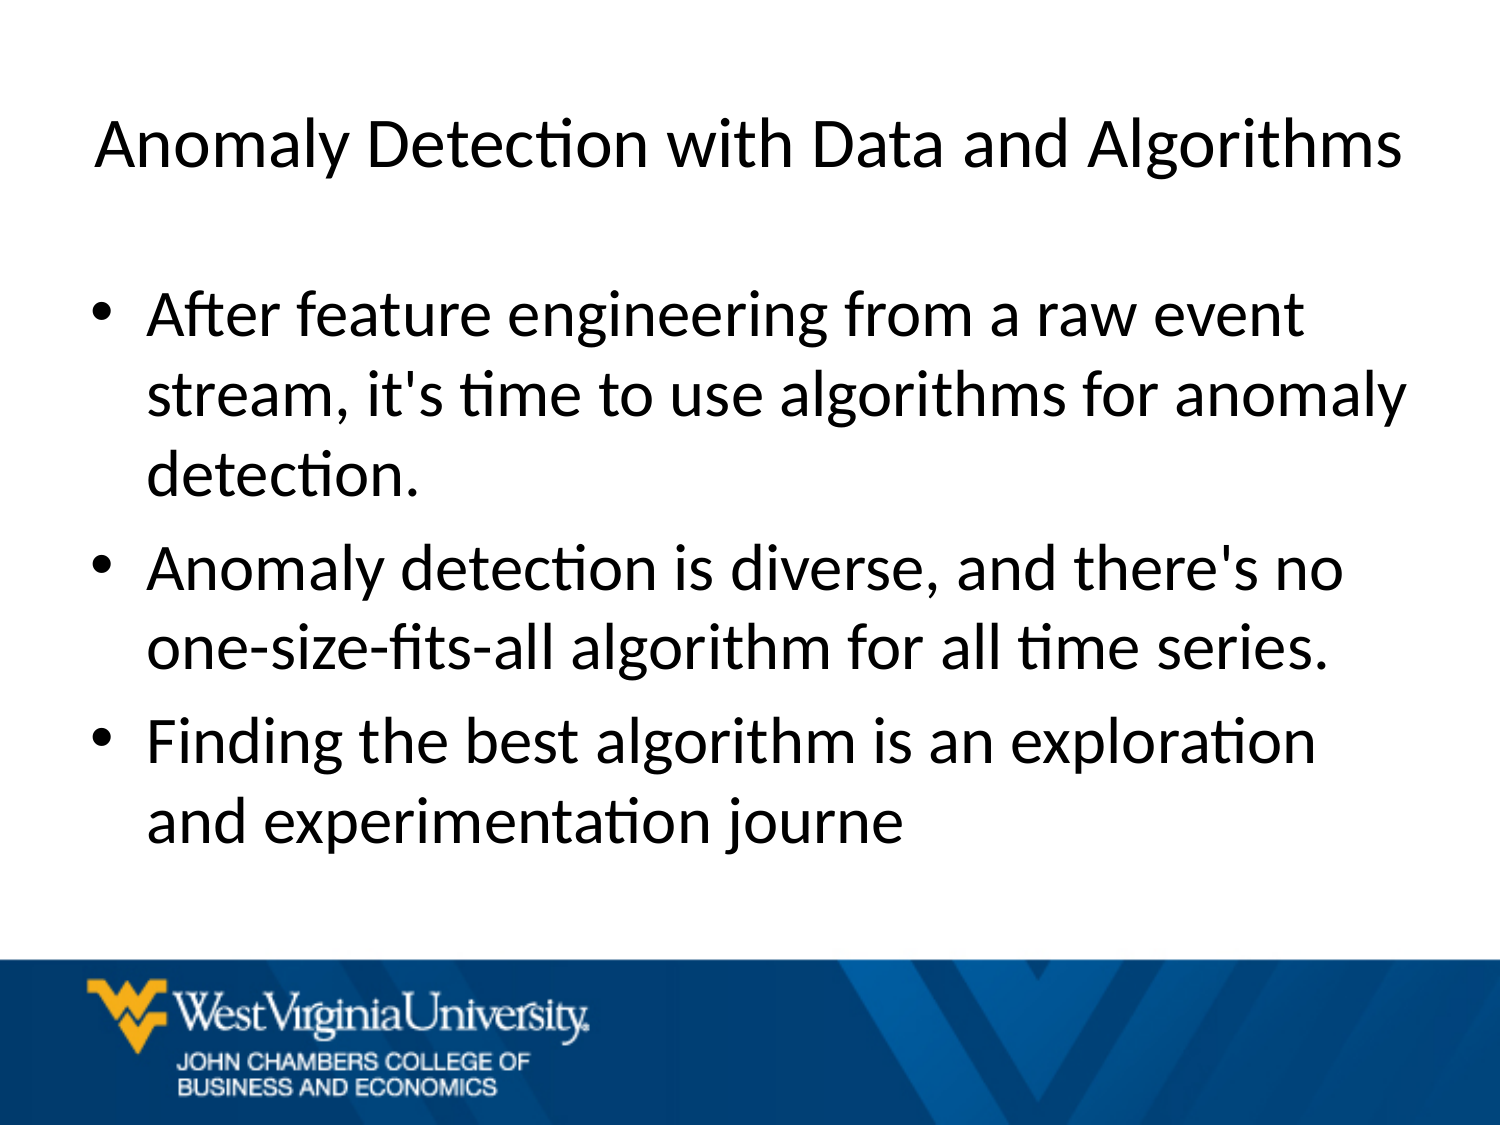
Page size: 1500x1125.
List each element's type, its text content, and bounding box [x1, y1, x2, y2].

picture [0, 0, 1500, 1125]
title Anomaly Detection with Data and Algorithms [75, 45, 1425, 233]
list After feature engineering from a raw event stream, it's time to use algorithms for anomaly detection. Anomaly detection is diverse, and there's no one-size-fits-all algorithm for all time series. Finding the best algorithm is an exploration and experimentation journe [75, 262, 1425, 1005]
